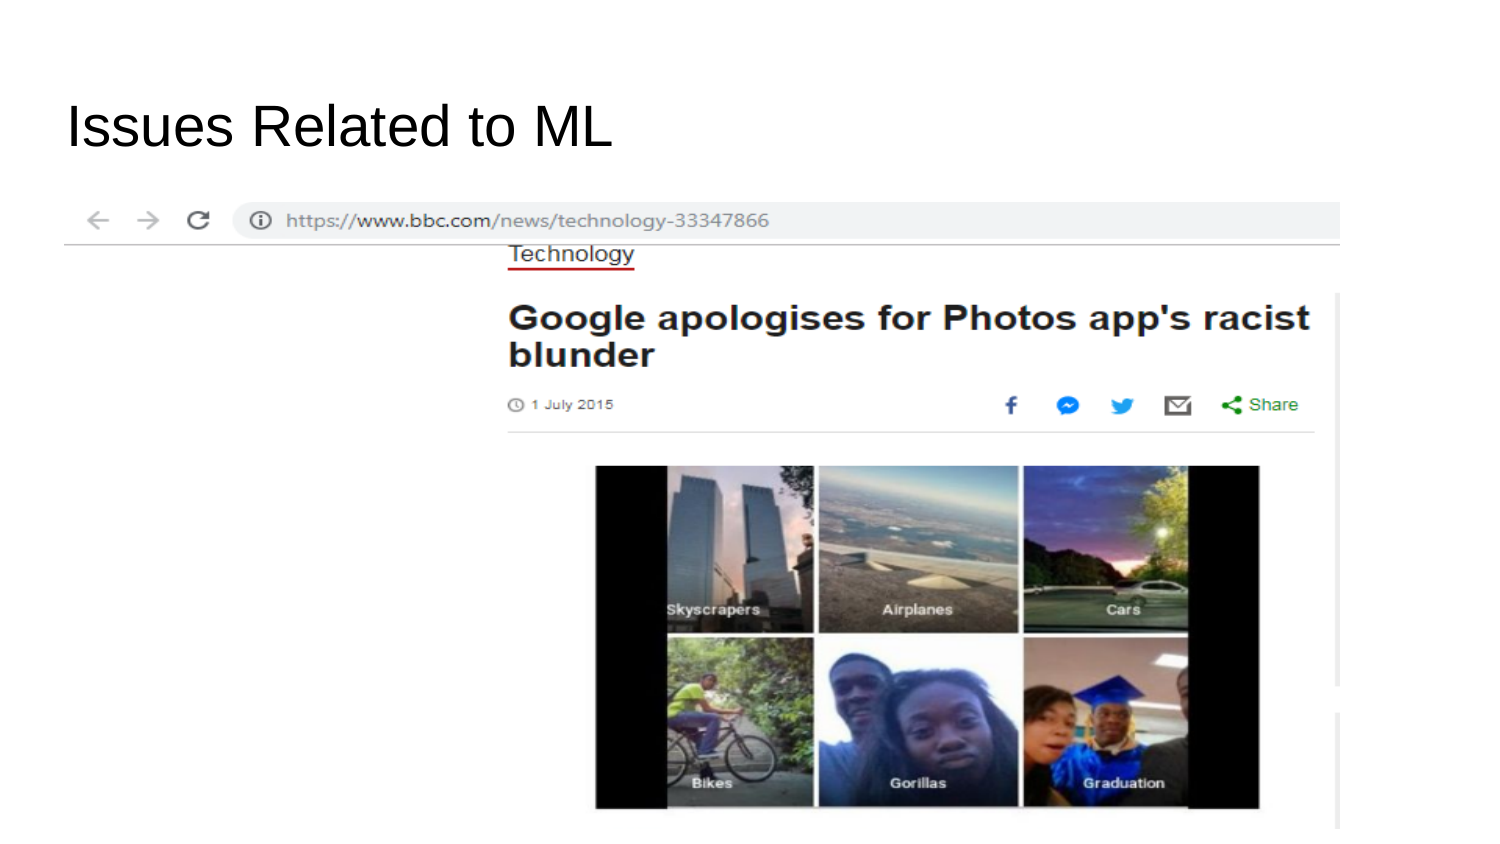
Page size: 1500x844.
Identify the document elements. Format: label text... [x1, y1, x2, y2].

picture [64, 202, 1341, 829]
title Issues Related to ML [51, 72, 1449, 167]
